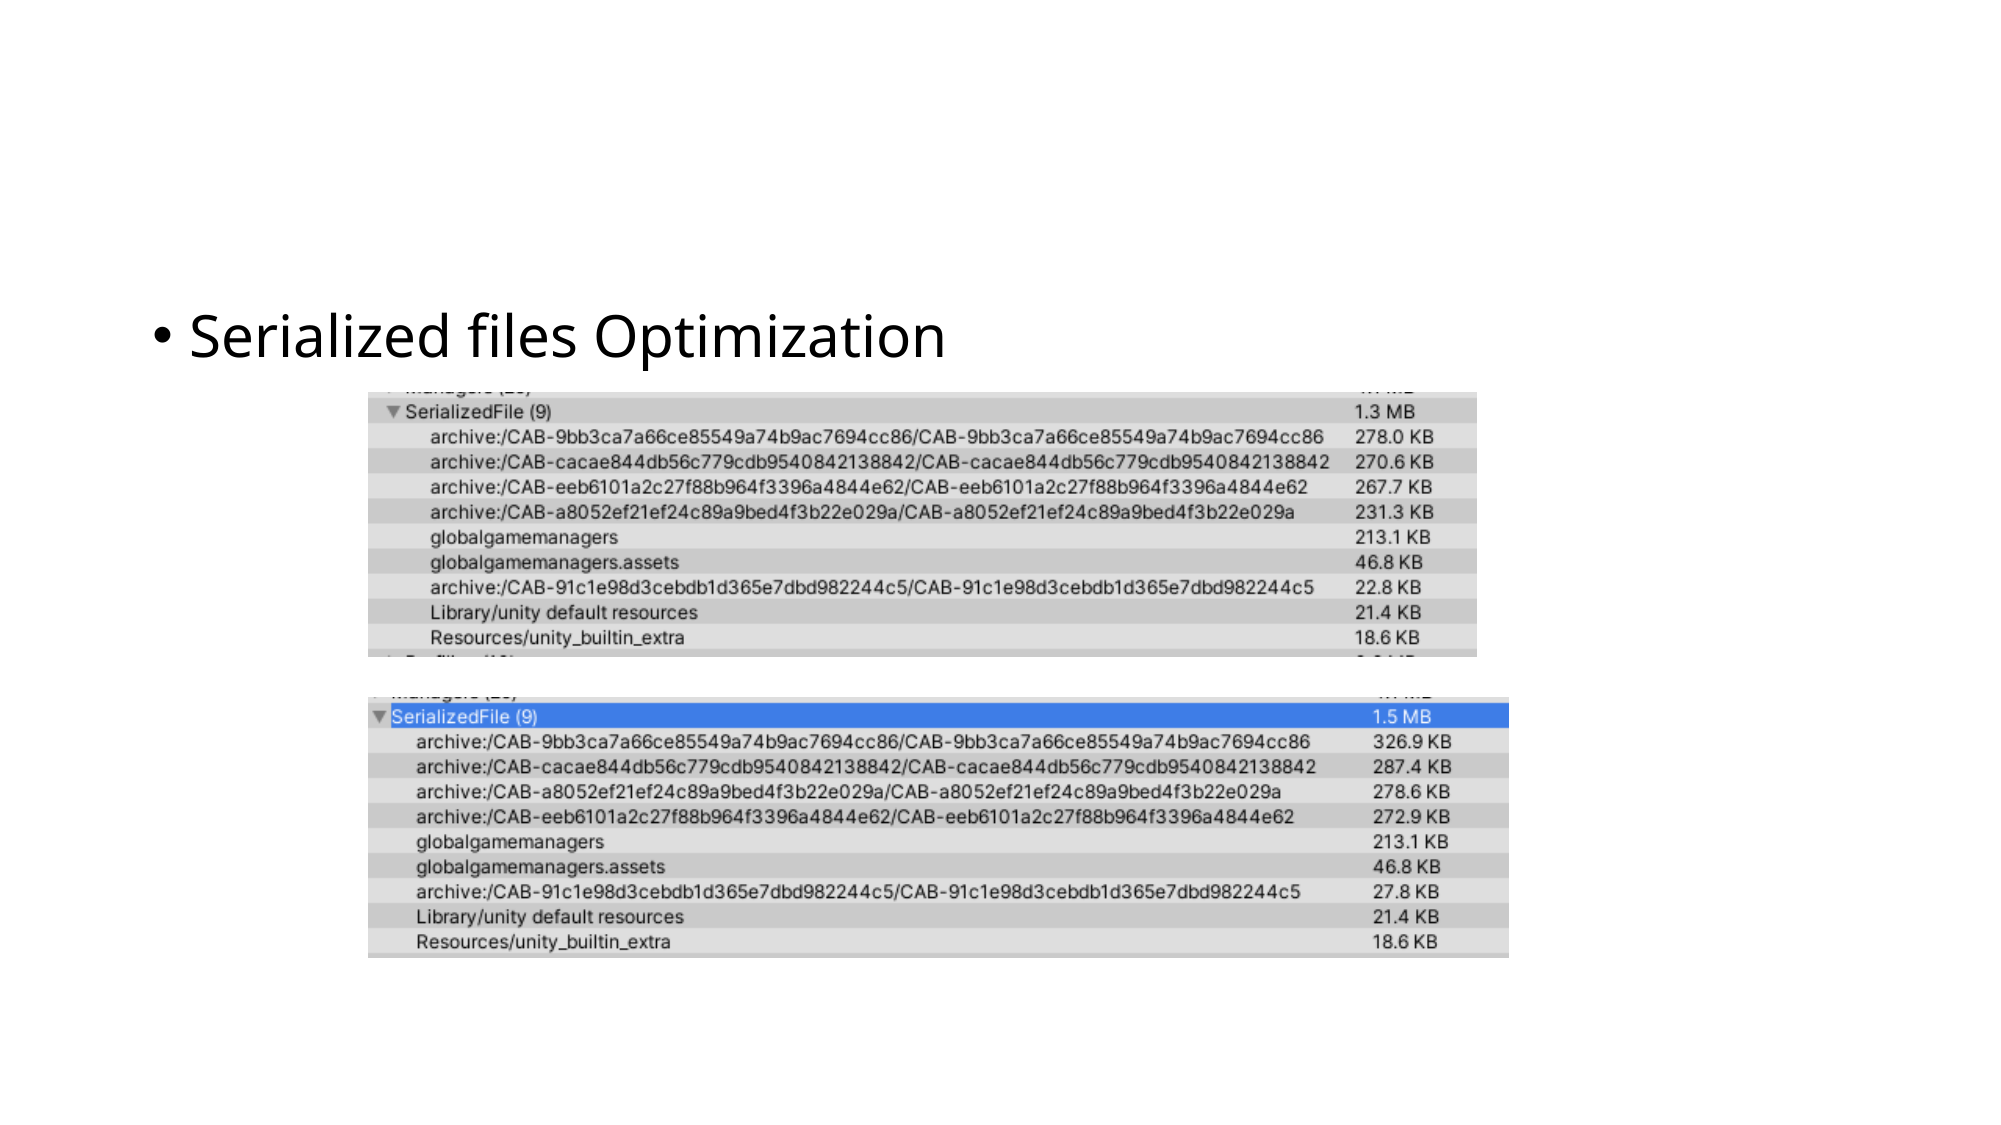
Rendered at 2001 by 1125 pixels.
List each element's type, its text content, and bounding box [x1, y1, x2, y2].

list Serialized files Optimization [137, 299, 1863, 1014]
picture [368, 697, 1509, 959]
picture [368, 392, 1477, 657]
